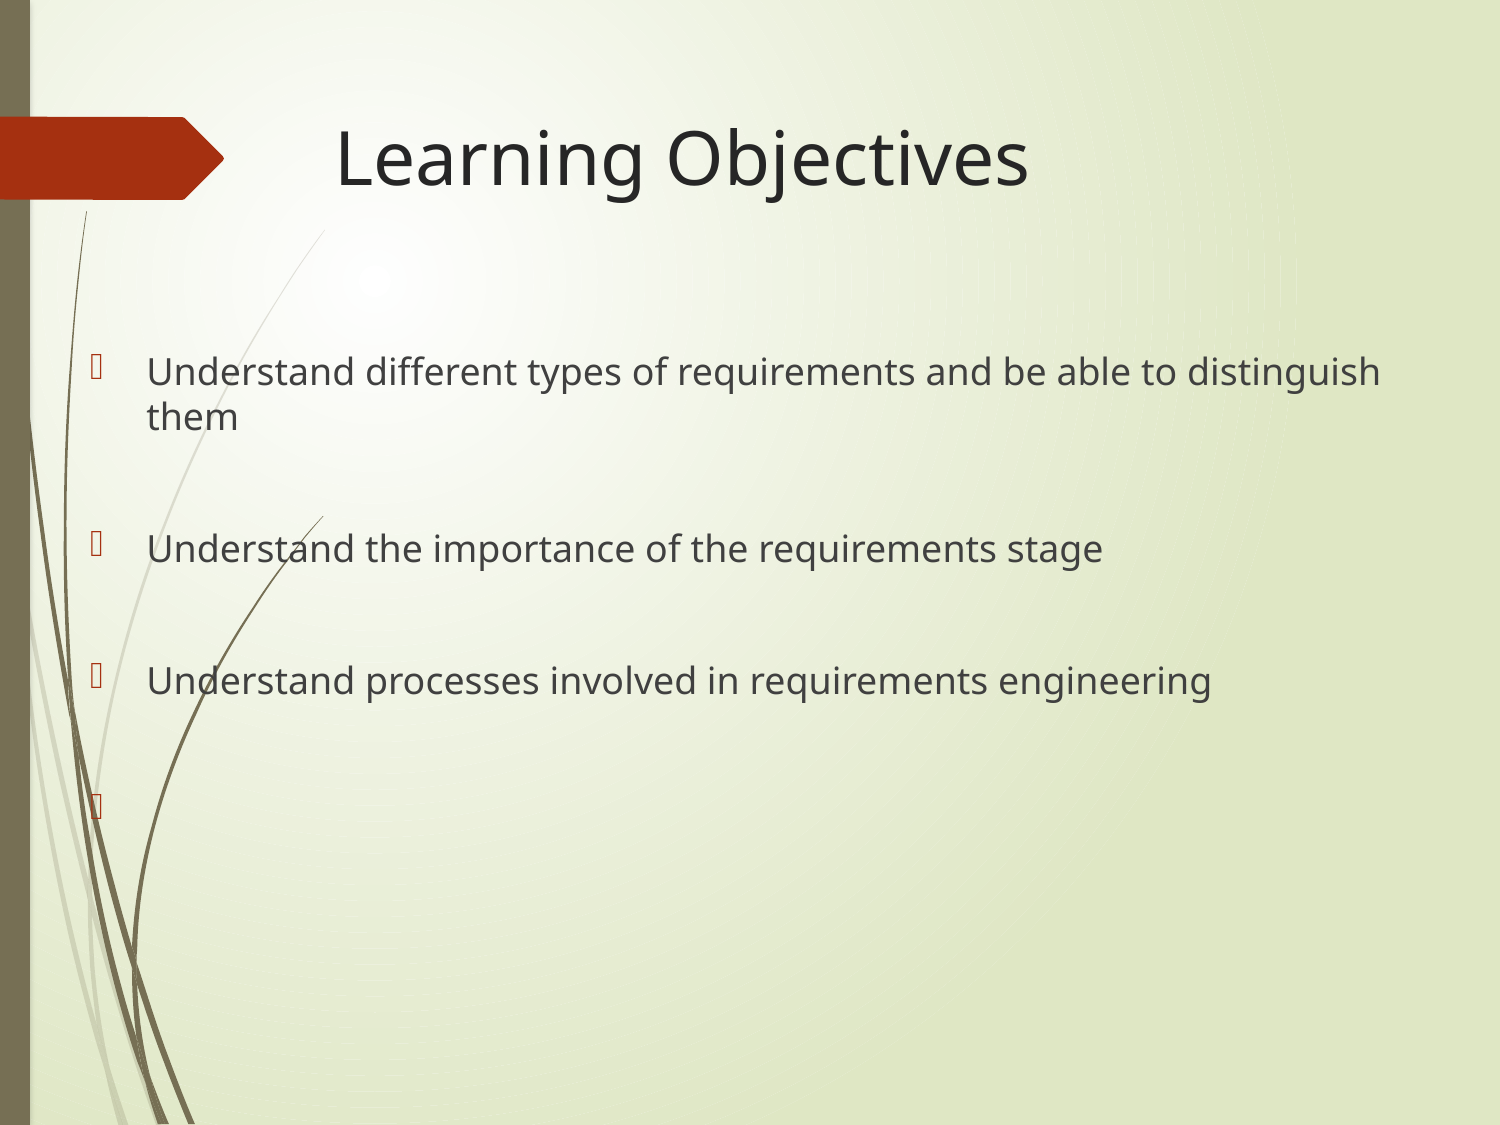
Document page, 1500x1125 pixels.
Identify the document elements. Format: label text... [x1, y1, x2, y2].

list Understand different types of requirements and be able to distinguish them Understand the importance of the requirements stage Understand processes involved in requirements engineering [75, 275, 1425, 1041]
title Learning Objectives [319, 102, 1400, 275]
